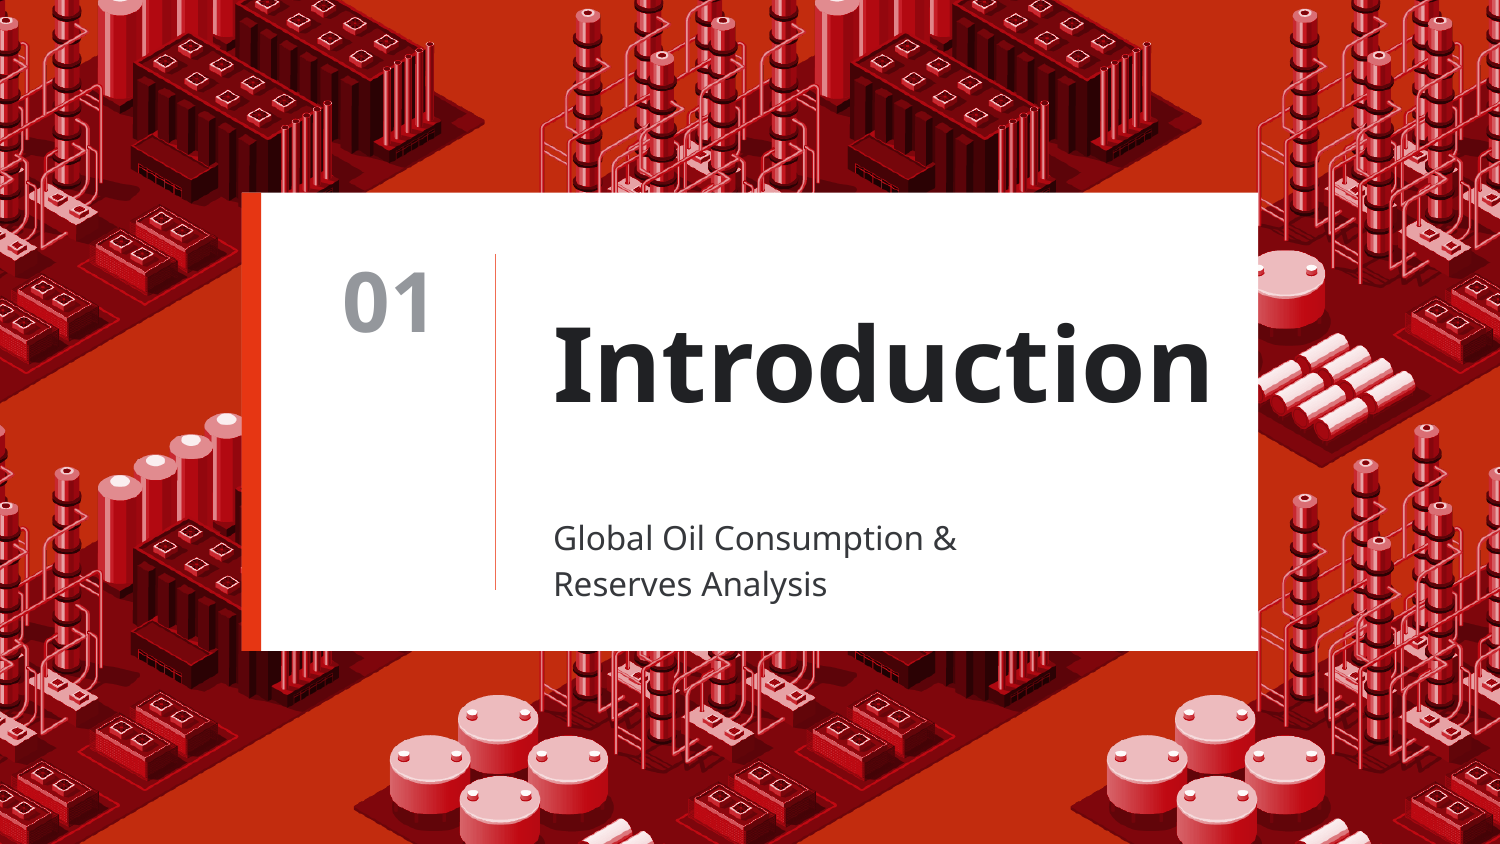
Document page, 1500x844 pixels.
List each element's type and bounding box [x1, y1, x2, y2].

text_box [241, 192, 1259, 652]
text_box [0, 0, 1500, 844]
